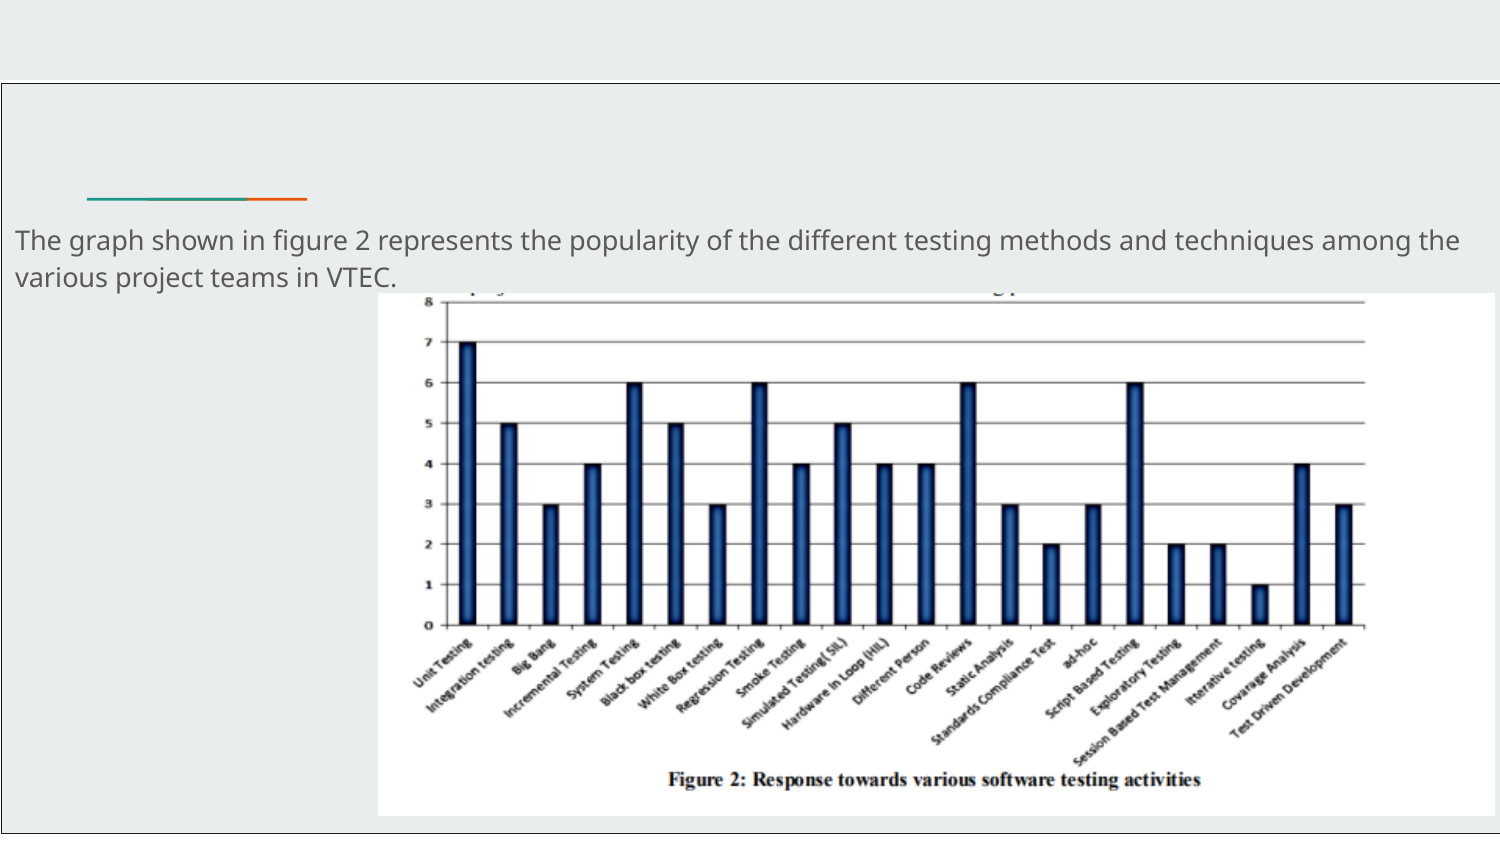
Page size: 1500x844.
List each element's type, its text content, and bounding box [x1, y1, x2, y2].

list The graph shown in figure 2 represents the popularity of the different testing methods and techniques among the various project teams in VTEC. [0, 203, 1500, 315]
picture [378, 293, 1495, 816]
